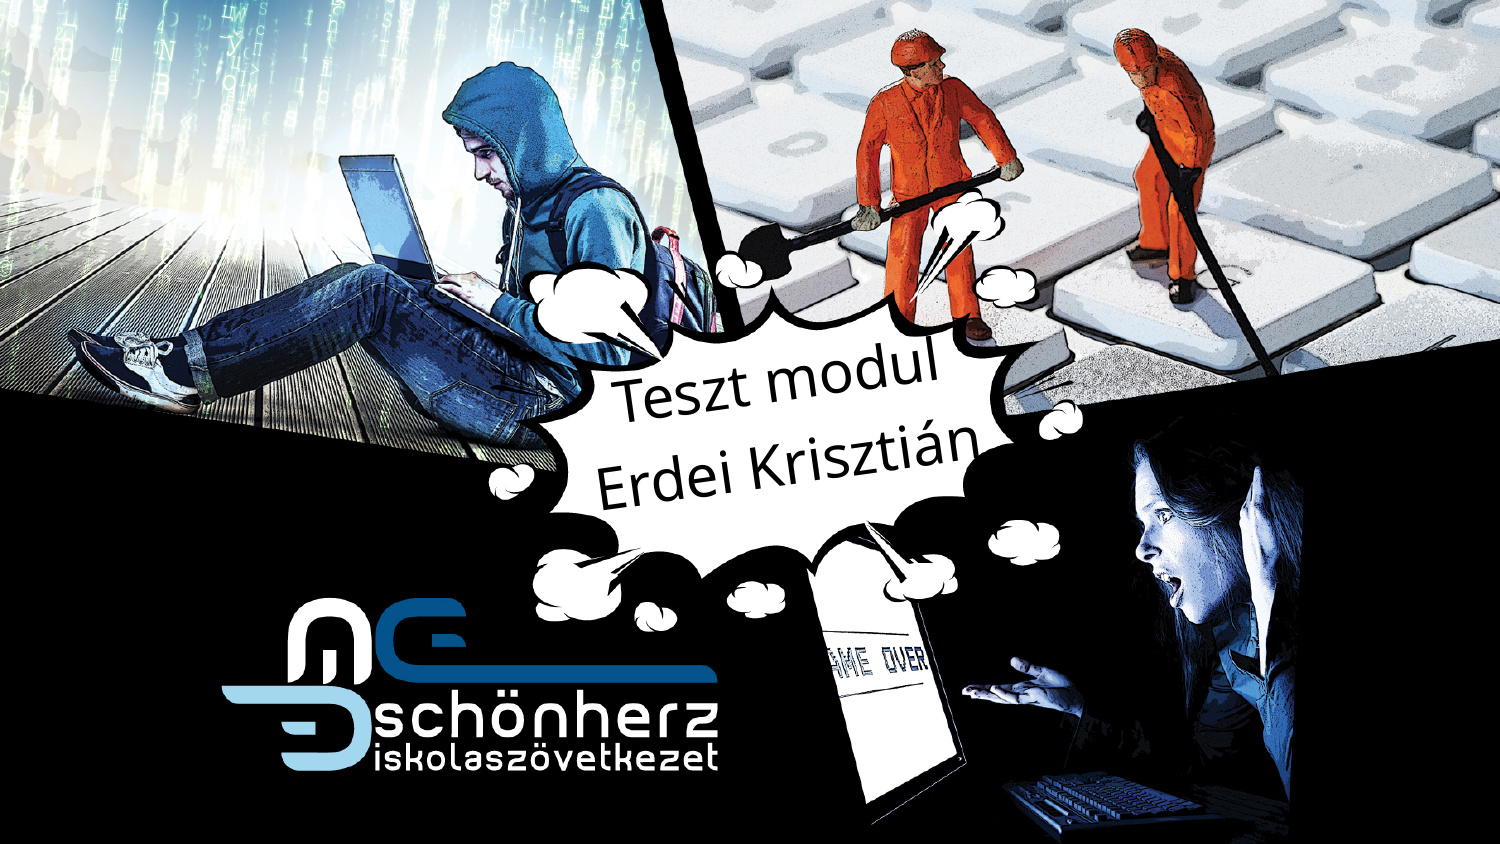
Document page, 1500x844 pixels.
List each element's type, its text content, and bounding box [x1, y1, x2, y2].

list Teszt modul Erdei Krisztián [540, 311, 1027, 548]
picture [0, 0, 1500, 844]
